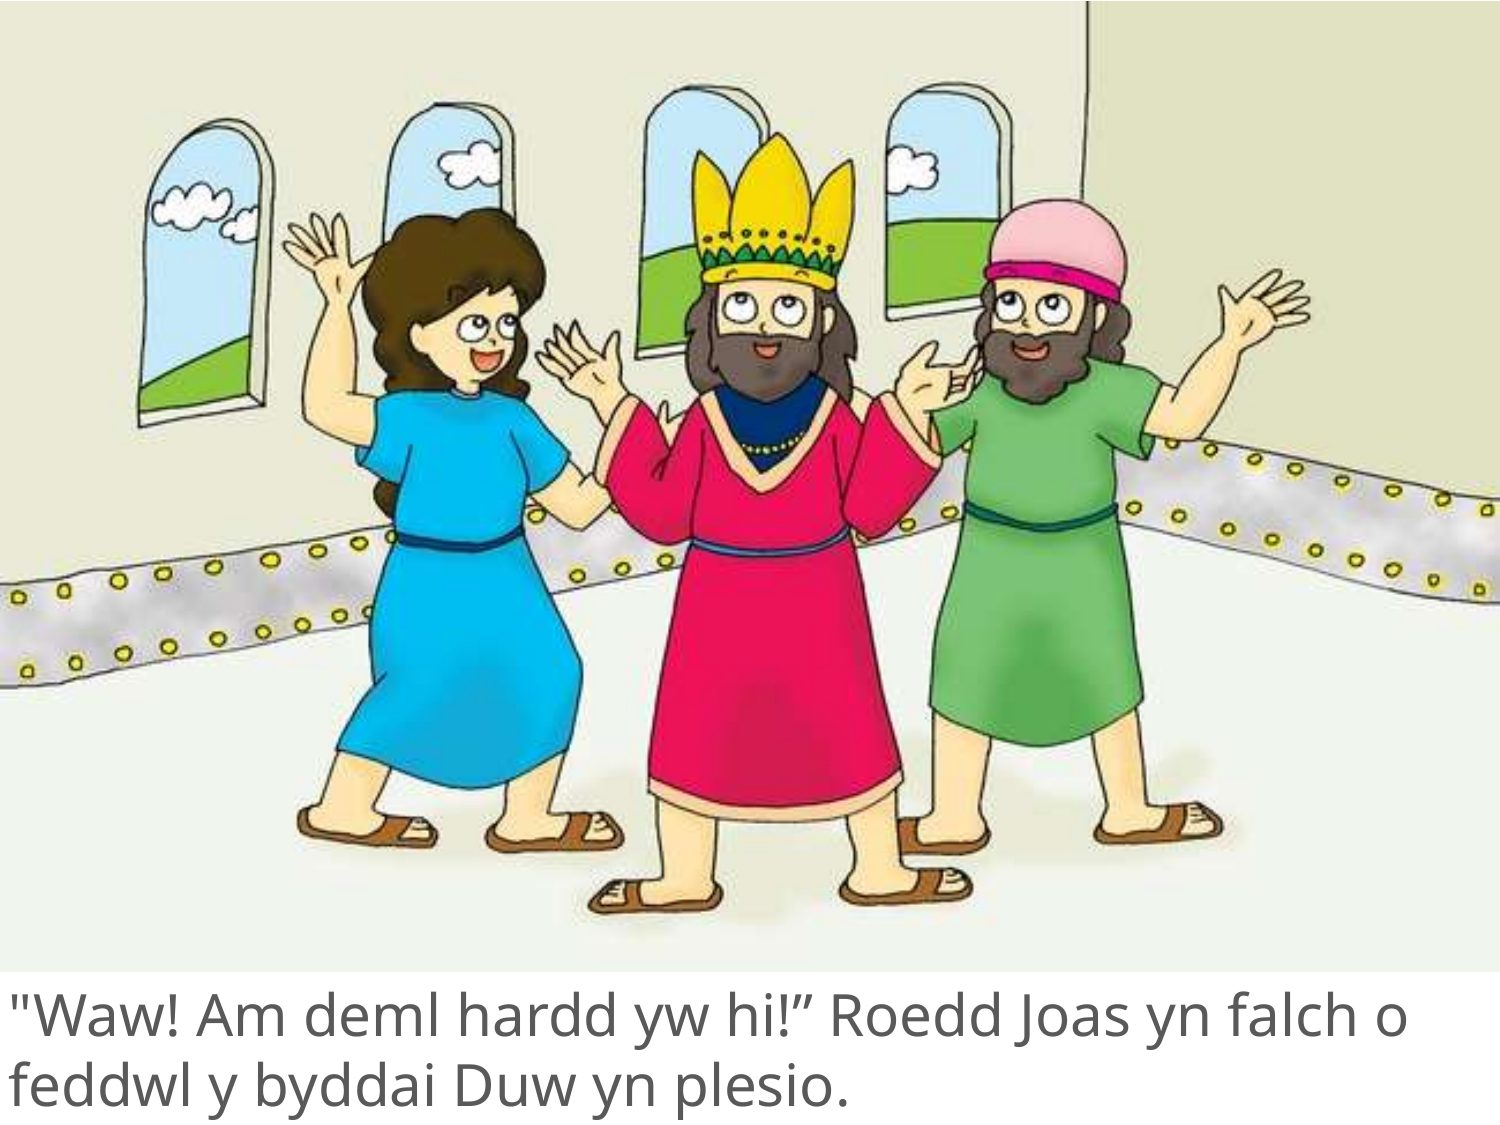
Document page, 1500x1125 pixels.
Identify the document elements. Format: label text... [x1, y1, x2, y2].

text_box "Waw! Am deml hardd yw hi!” Roedd Joas yn falch o feddwl y byddai Duw yn plesio. [0, 979, 1500, 1125]
picture [0, 0, 1500, 972]
